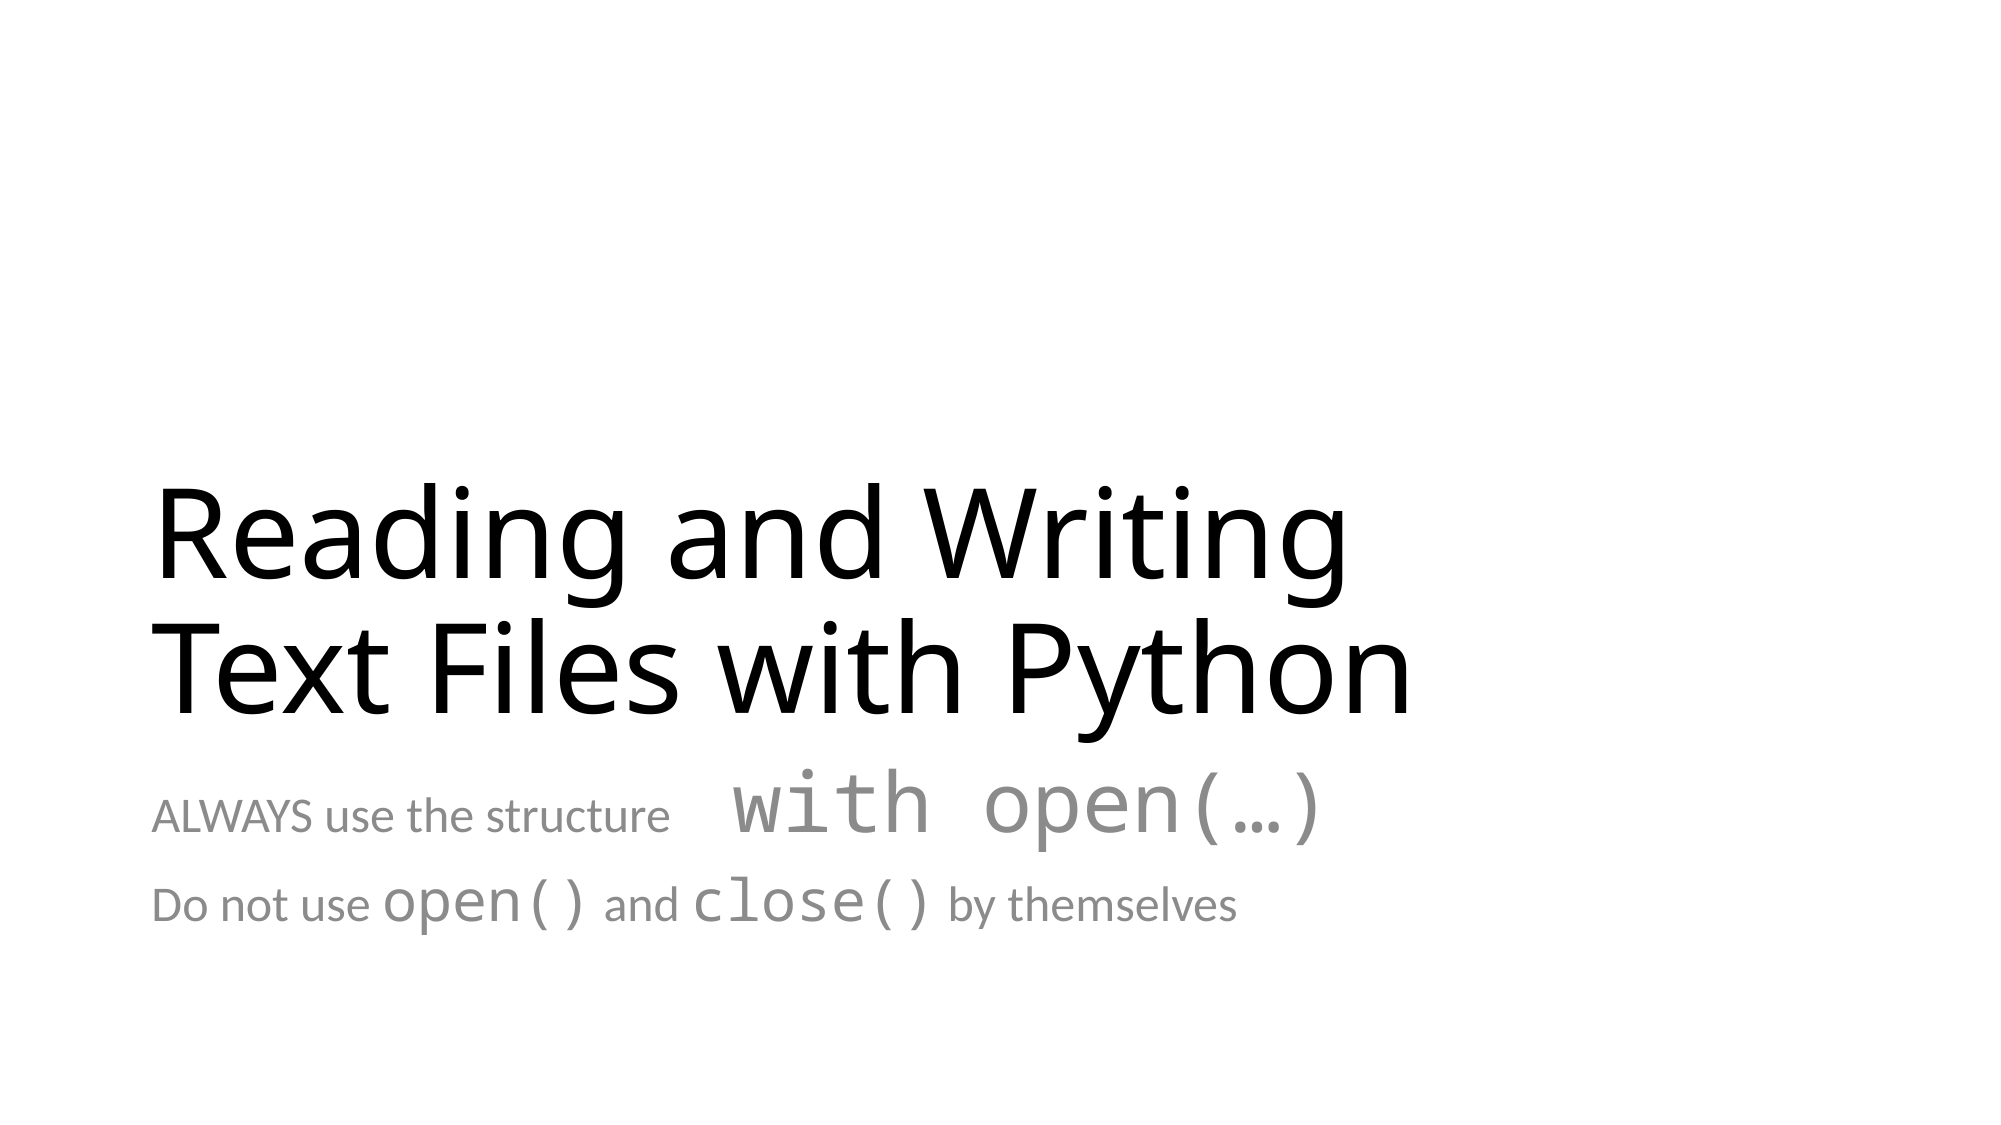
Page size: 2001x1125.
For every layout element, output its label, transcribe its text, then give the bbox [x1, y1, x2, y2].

list ALWAYS use the structure with open(…) Do not use open() and close() by themselves [136, 752, 1862, 999]
title Reading and Writing Text Files with Python [136, 280, 1862, 749]
